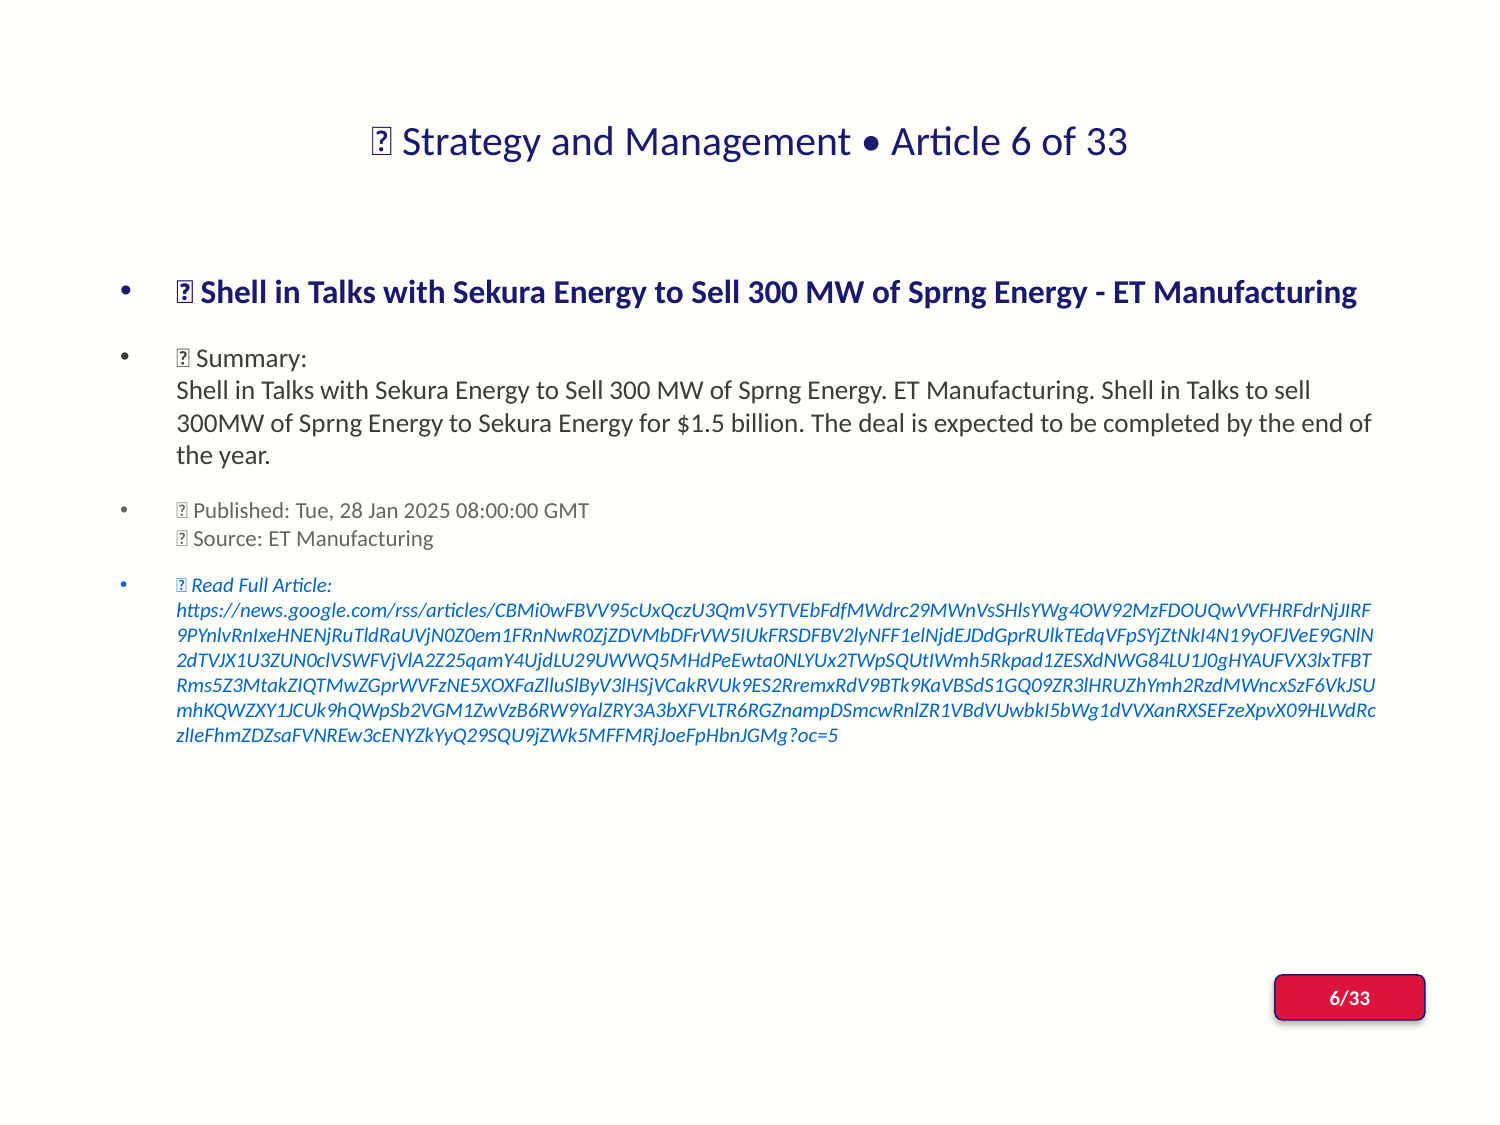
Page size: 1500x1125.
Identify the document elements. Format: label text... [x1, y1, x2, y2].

list 📌 Shell in Talks with Sekura Energy to Sell 300 MW of Sprng Energy - ET Manufacturing 📝 Summary: Shell in Talks with Sekura Energy to Sell 300 MW of Sprng Energy. ET Manufacturing. Shell in Talks to sell 300MW of Sprng Energy to Sekura Energy for $1.5 billion. The deal is expected to be completed by the end of the year. 📅 Published: Tue, 28 Jan 2025 08:00:00 GMT 📰 Source: ET Manufacturing 🔗 Read Full Article: https://news.google.com/rss/articles/CBMi0wFBVV95cUxQczU3QmV5YTVEbFdfMWdrc29MWnVsSHlsYWg4OW92MzFDOUQwVVFHRFdrNjJIRF9PYnlvRnIxeHNENjRuTldRaUVjN0Z0em1FRnNwR0ZjZDVMbDFrVW5IUkFRSDFBV2lyNFF1elNjdEJDdGprRUlkTEdqVFpSYjZtNkI4N19yOFJVeE9GNlN2dTVJX1U3ZUN0clVSWFVjVlA2Z25qamY4UjdLU29UWWQ5MHdPeEwta0NLYUx2TWpSQUtIWmh5Rkpad1ZESXdNWG84LU1J0gHYAUFVX3lxTFBTRms5Z3MtakZIQTMwZGprWVFzNE5XOXFaZlluSlByV3lHSjVCakRVUk9ES2RremxRdV9BTk9KaVBSdS1GQ09ZR3lHRUZhYmh2RzdMWncxSzF6VkJSUmhKQWZXY1JCUk9hQWpSb2VGM1ZwVzB6RW9YalZRY3A3bXFVLTR6RGZnampDSmcwRnlZR1VBdVUwbkI5bWg1dVVXanRXSEFzeXpvX09HLWdRczlIeFhmZDZsaFVNREw3cENYZkYyQ29SQU9jZWk5MFFMRjJoeFpHbnJGMg?oc=5 [75, 262, 1425, 1005]
title 📰 Strategy and Management • Article 6 of 33 [75, 45, 1425, 233]
text_box 6/33 [1274, 974, 1426, 1021]
